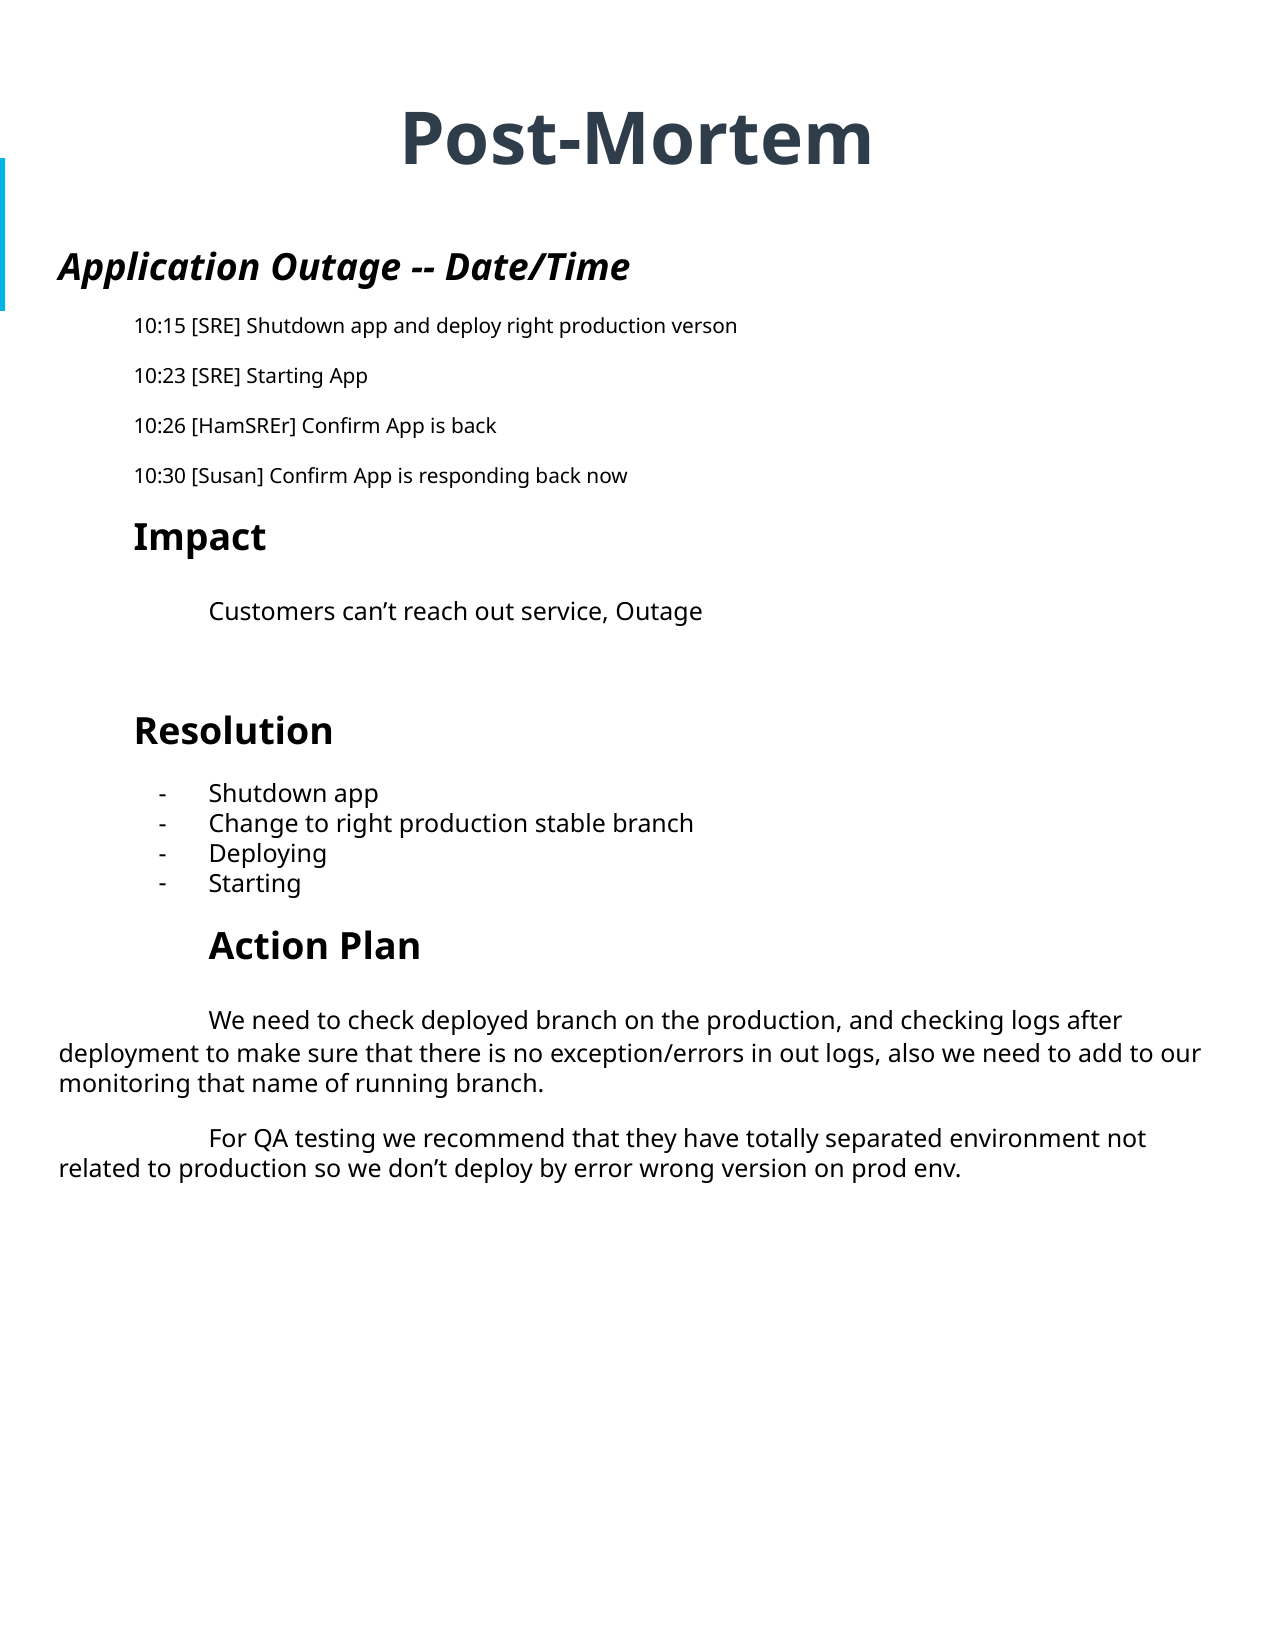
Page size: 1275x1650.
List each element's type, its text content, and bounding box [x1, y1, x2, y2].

title Post-Mortem [43, 43, 1232, 227]
list Application Outage -- Date/Time 10:15 [SRE] Shutdown app and deploy right production verson 10:23 [SRE] Starting App 10:26 [HamSREr] Confirm App is back 10:30 [Susan] Confirm App is responding back now Impact Customers can’t reach out service, Outage Resolution Shutdown app Change to right production stable branch Deploying Starting Action Plan We need to check deployed branch on the production, and checking logs after deployment to make sure that there is no exception/errors in out logs, also we need to add to our monitoring that name of running branch. For QA testing we recommend that they have totally separated environment not related to production so we don’t deploy by error wrong version on prod env. [43, 227, 1232, 1629]
